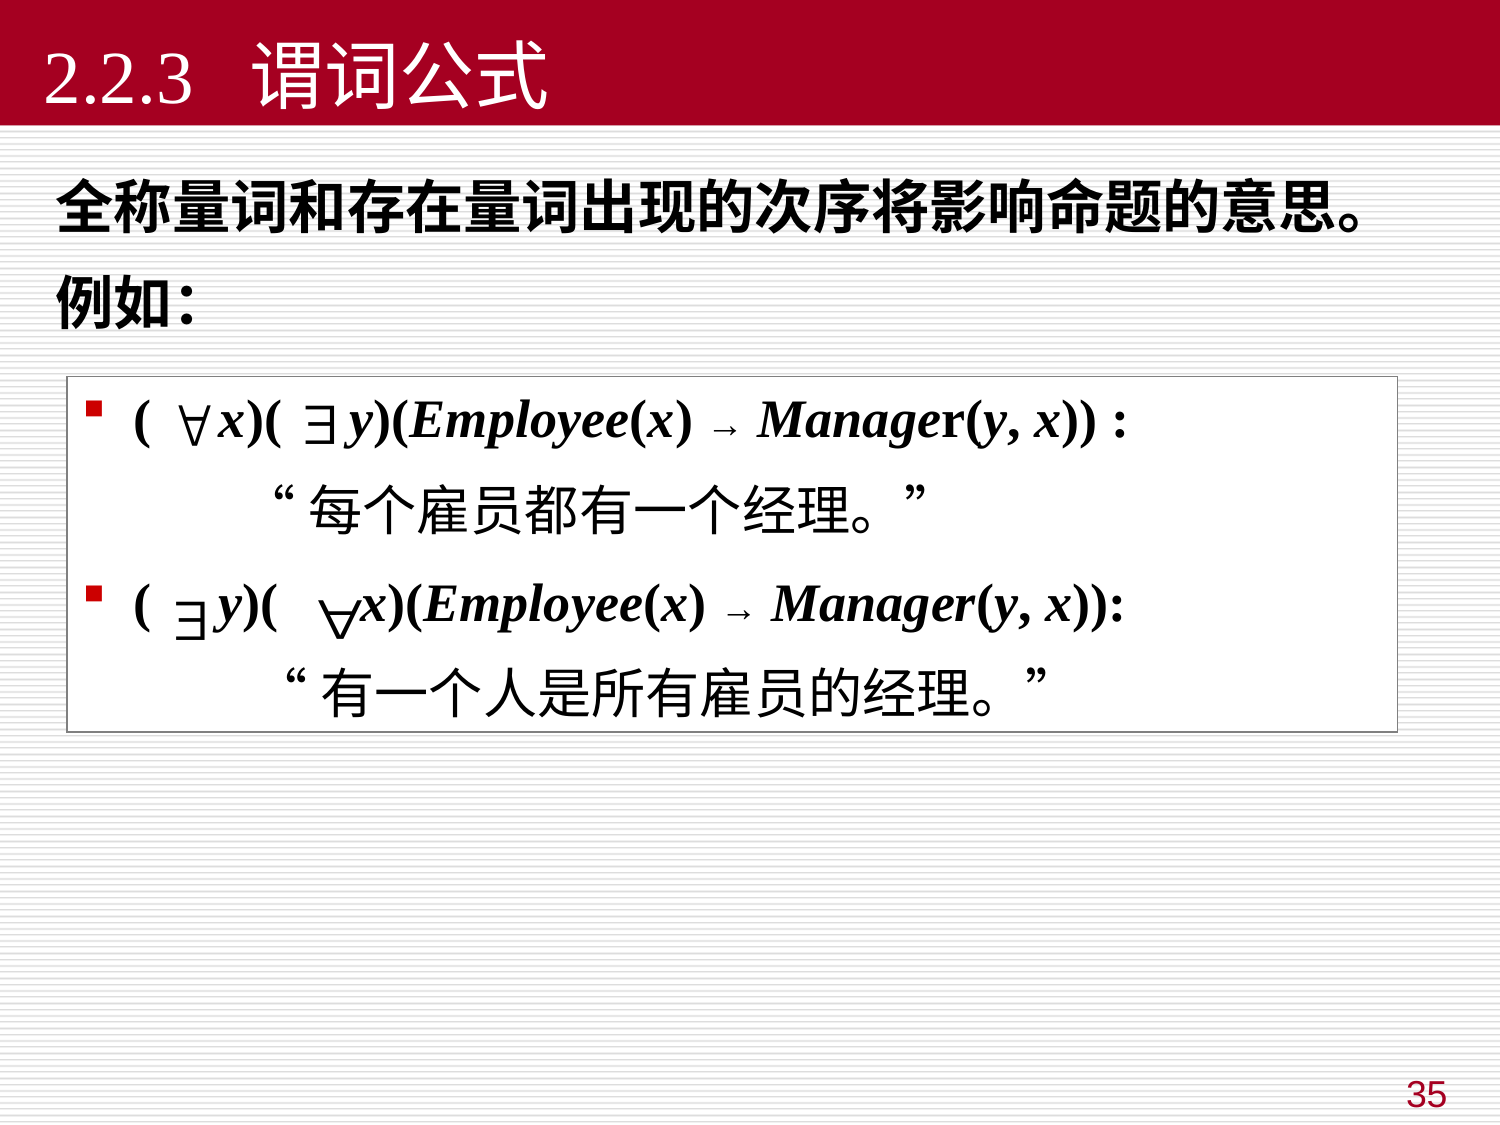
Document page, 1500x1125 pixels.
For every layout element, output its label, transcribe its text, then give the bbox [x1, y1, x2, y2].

text_box 2.2.3 谓词公式 [0, 0, 1500, 126]
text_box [165, 593, 211, 650]
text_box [294, 588, 377, 651]
picture [0, 126, 1500, 1125]
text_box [159, 387, 239, 461]
slide_number 35 [1137, 1062, 1463, 1122]
text_box ( x)( y)(Employee(x) → Manager(y, x)) : “每个雇员都有一个经理。” ( y)( x)(Employee(x) → Manager(y, x)): “有一个人是所有雇员的经理。” [66, 376, 1398, 733]
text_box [295, 398, 341, 455]
text_box 全称量词和存在量词出现的次序将影响命题的意思。 例如： [41, 148, 1459, 471]
